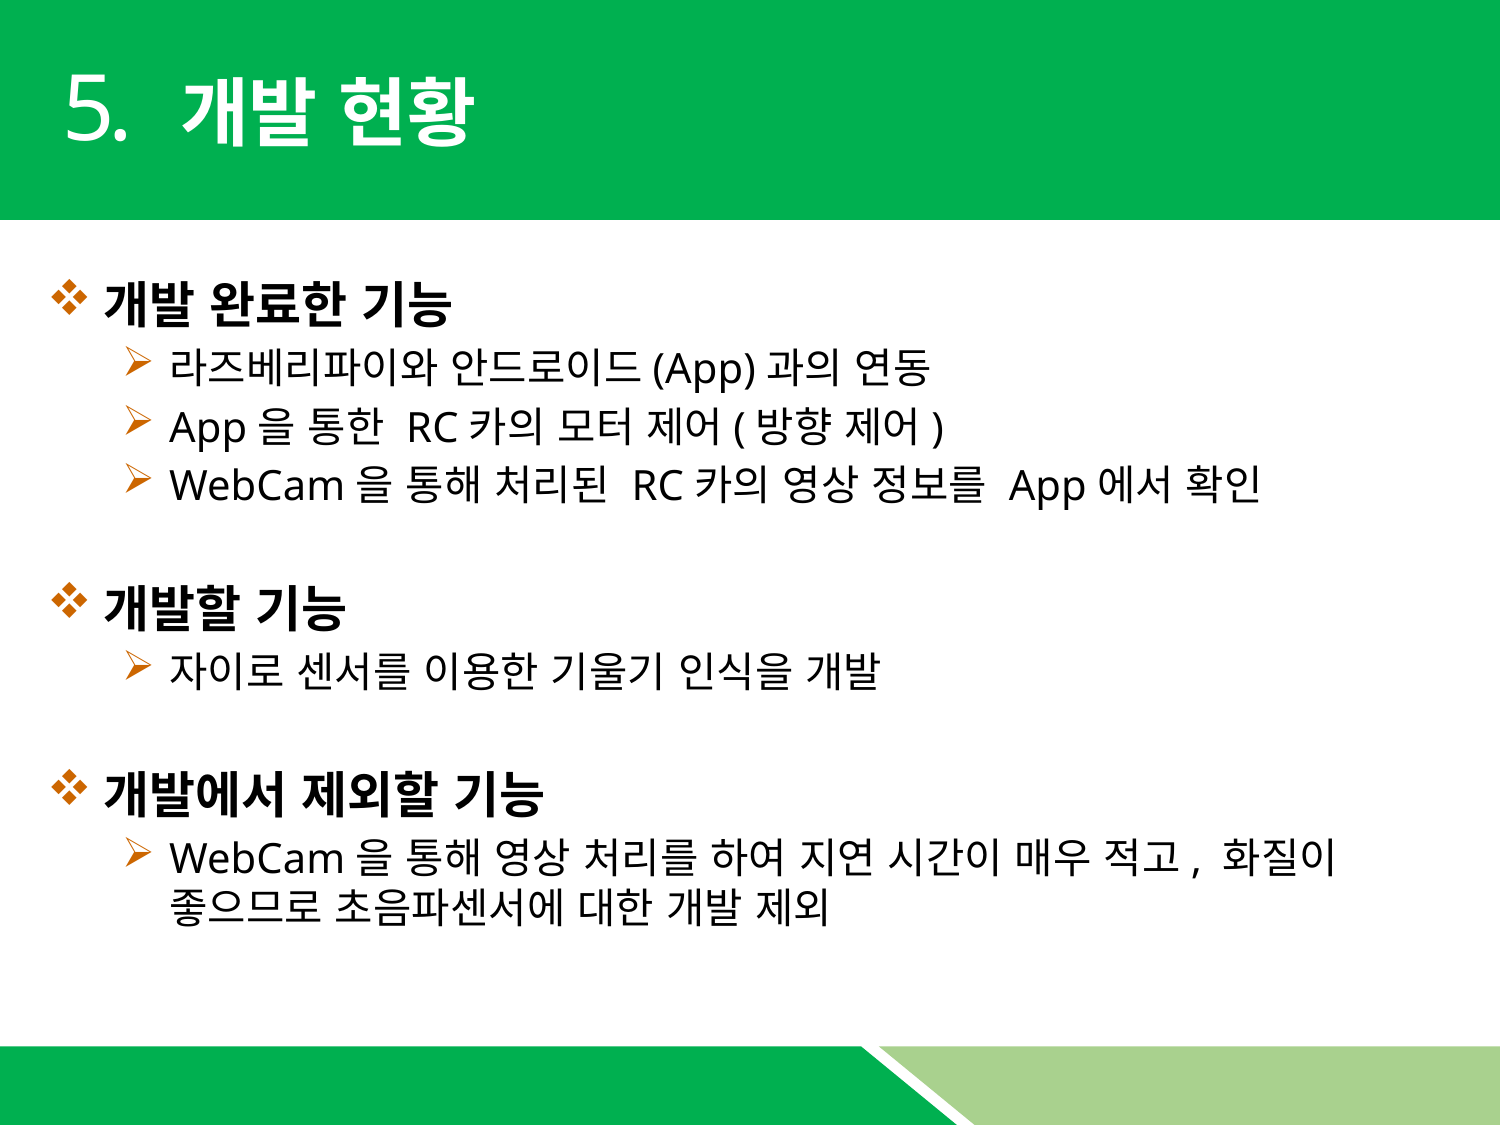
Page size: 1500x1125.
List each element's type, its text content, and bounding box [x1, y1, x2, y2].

text_box [0, 1045, 959, 1125]
text_box 개발 완료한 기능 라즈베리파이와 안드로이드(App)과의 연동 App을 통한 RC카의 모터 제어(방향 제어) WebCam을 통해 처리된 RC카의 영상 정보를 App에서 확인 개발할 기능 자이로 센서를 이용한 기울기 인식을 개발 개발에서 제외할 기능 WebCam을 통해 영상 처리를 하여 지연 시간이 매우 적고, 화질이 좋으므로 초음파센서에 대한 개발 제외 [32, 231, 1383, 1005]
text_box [0, 0, 1500, 221]
text_box 개발 현황 [164, 52, 1425, 168]
text_box 5. [11, 41, 183, 166]
text_box [876, 1045, 1500, 1125]
